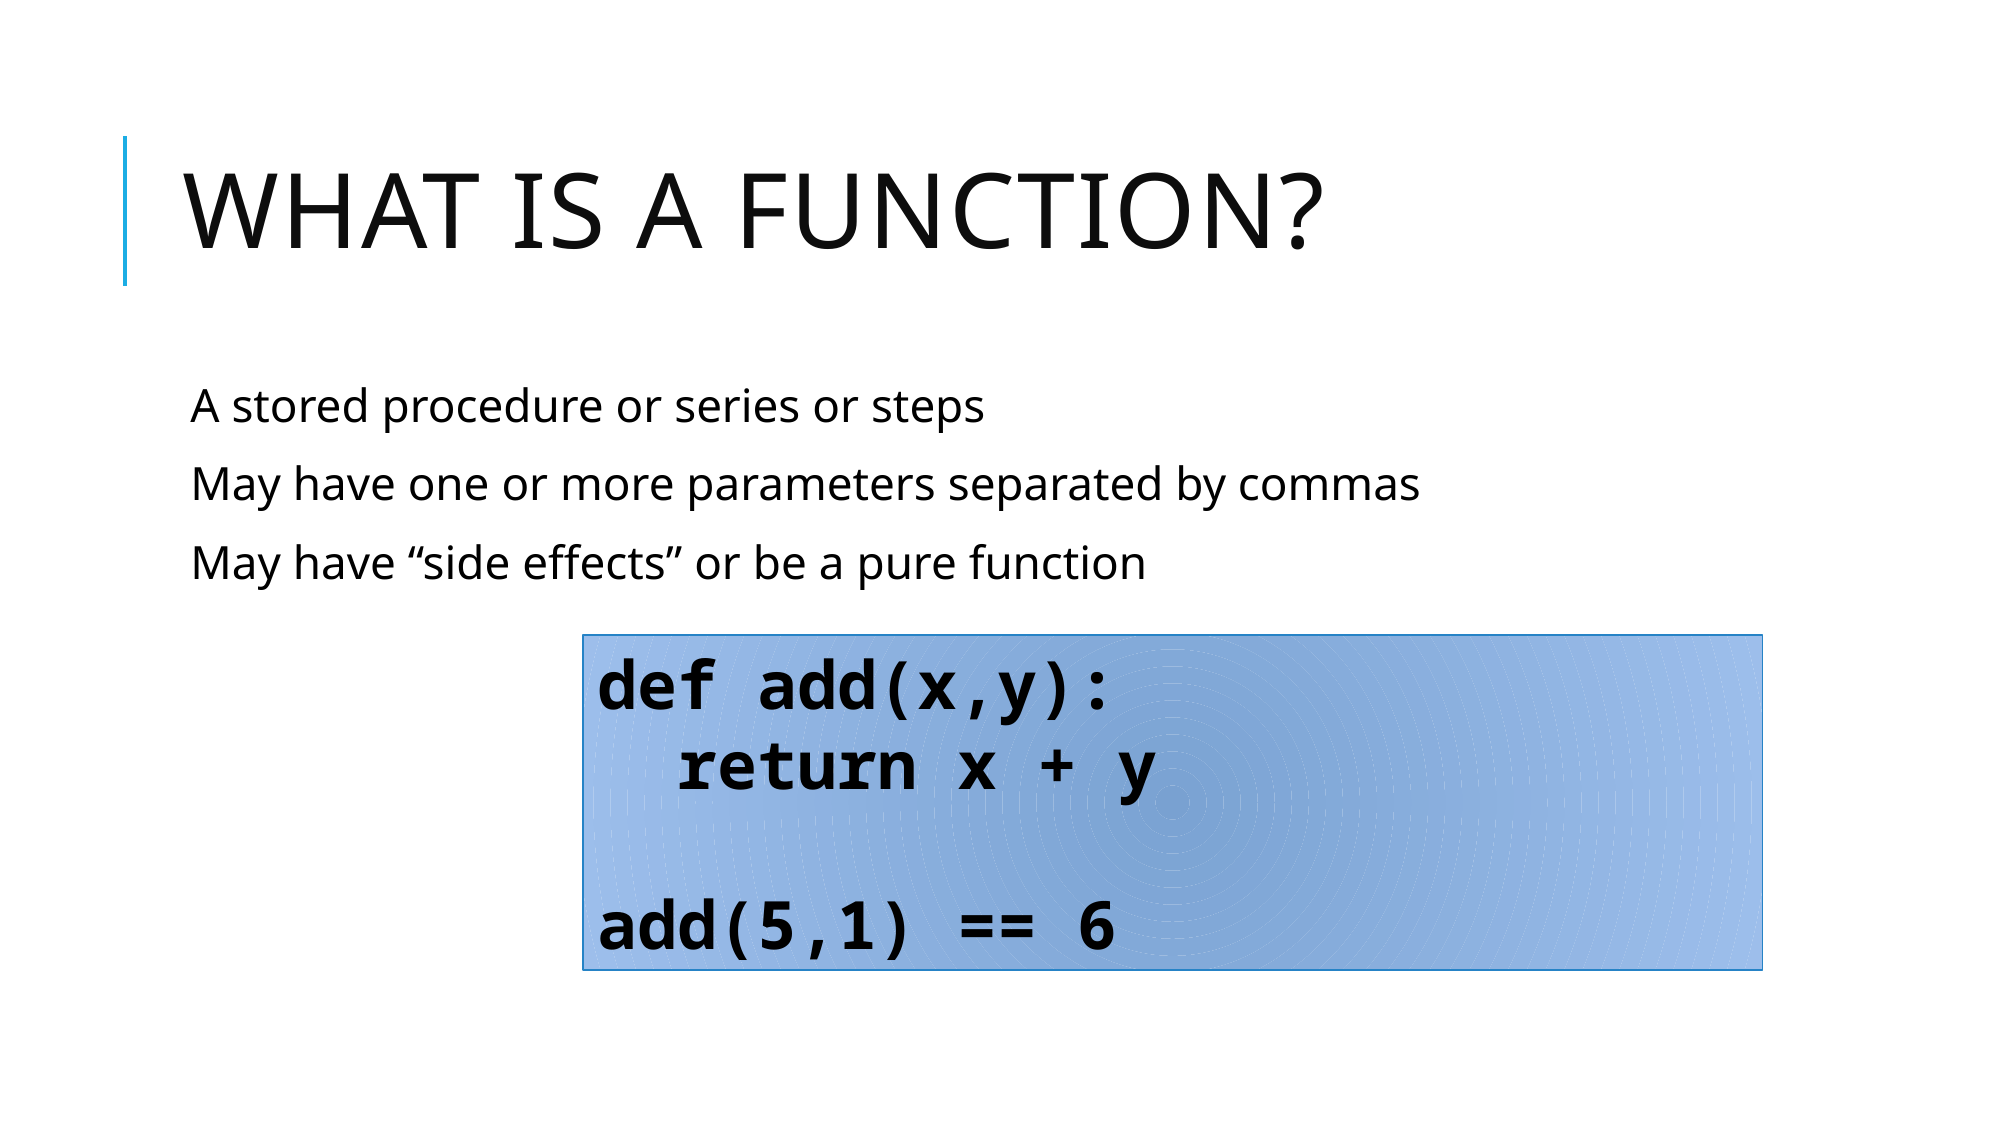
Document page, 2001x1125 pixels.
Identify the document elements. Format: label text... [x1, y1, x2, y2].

text_box def add(x,y): return x + y add(5,1) == 6 [582, 634, 1763, 971]
list A stored procedure or series or steps May have one or more parameters separated by commas May have “side effects” or be a pure function [168, 375, 1763, 1035]
title What is a Function? [168, 96, 1763, 342]
